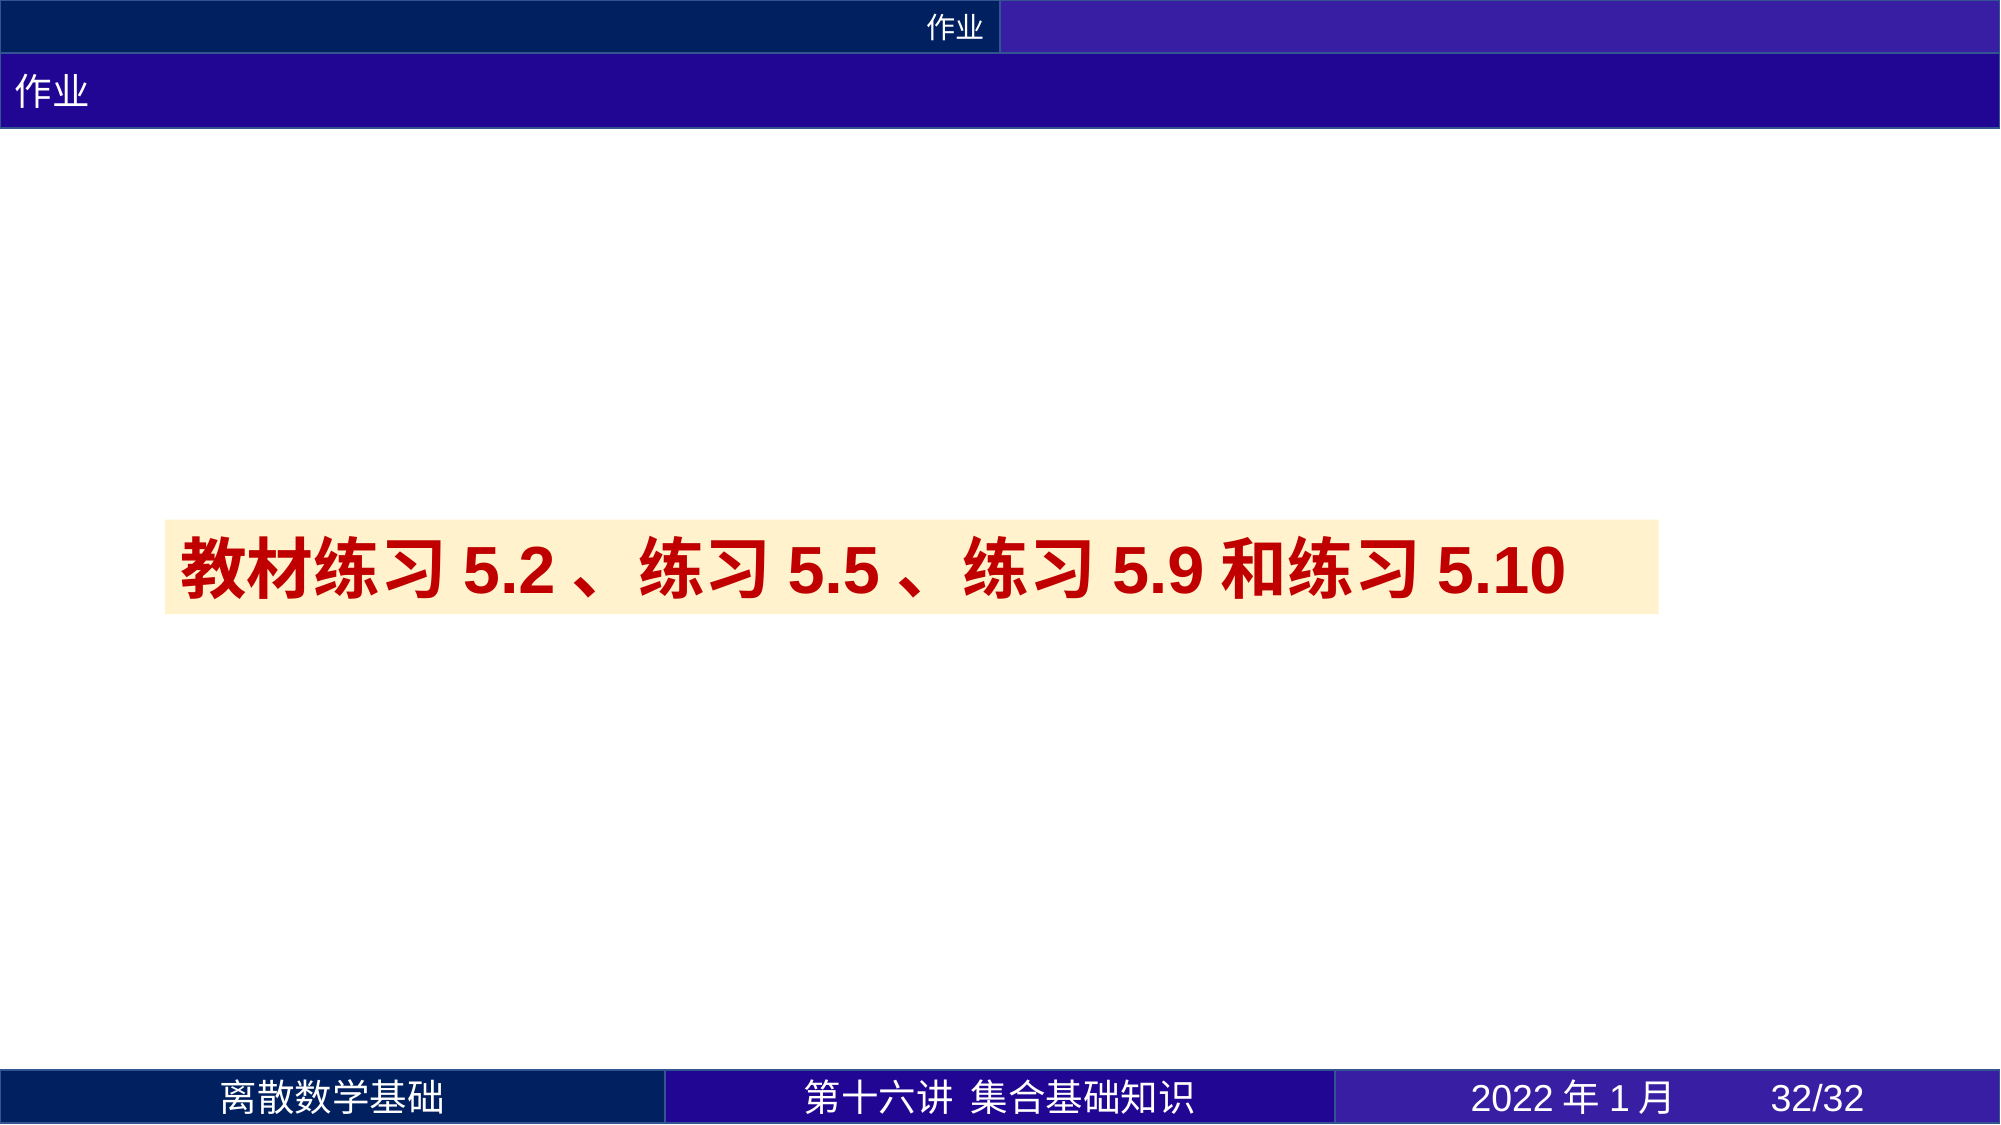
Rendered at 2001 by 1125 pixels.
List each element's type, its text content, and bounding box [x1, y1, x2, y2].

text_box 作业 [0, 52, 2000, 129]
text_box 作业 [0, 0, 999, 52]
text_box 离散数学基础 [0, 1069, 664, 1124]
text_box 第十六讲 集合基础知识 [664, 1069, 1334, 1124]
text_box 2022年1月 32/32 [1334, 1069, 2000, 1124]
text_box [999, 0, 2000, 52]
text_box 教材练习5.2、练习5.5、练习5.9和练习5.10 [165, 519, 1659, 615]
